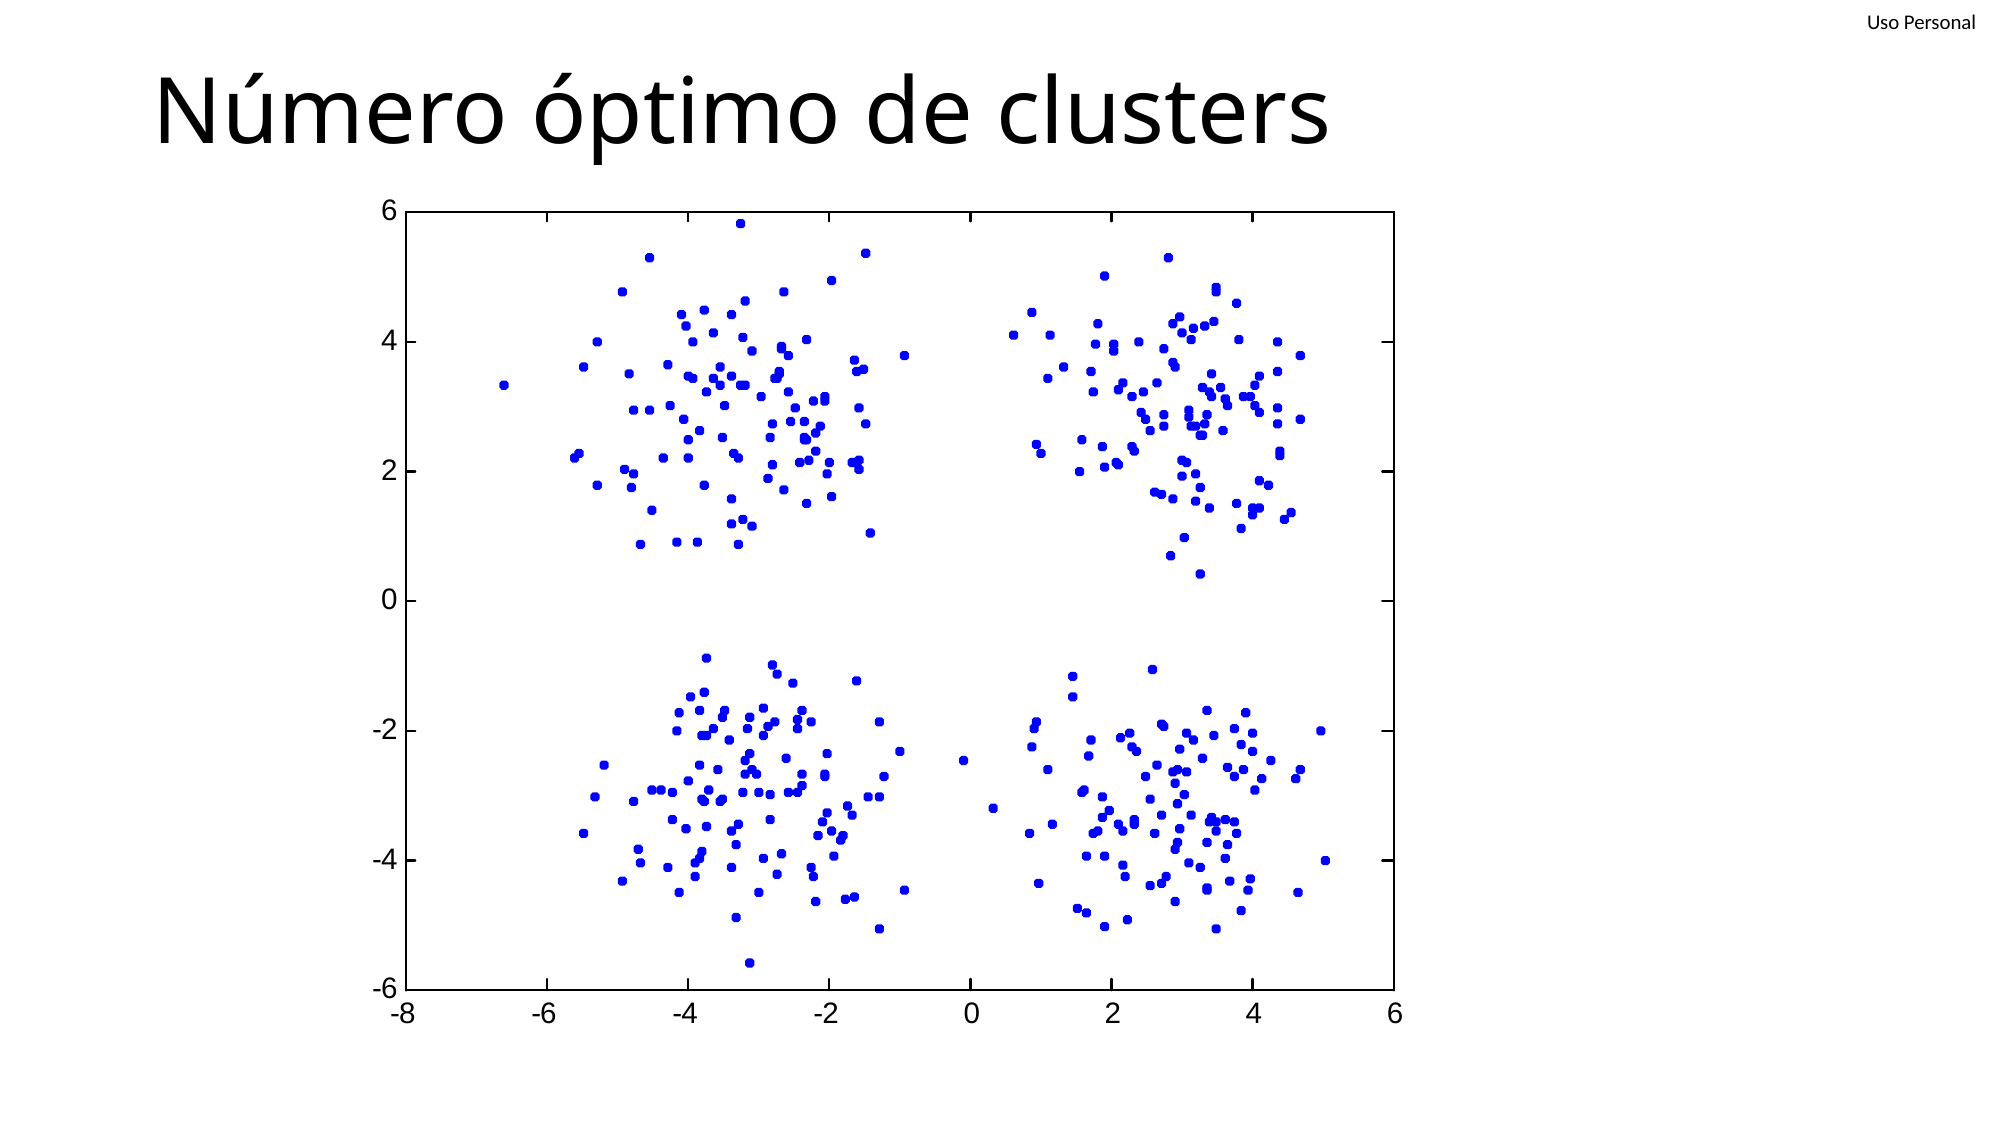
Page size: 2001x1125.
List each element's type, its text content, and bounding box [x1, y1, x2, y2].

title Número óptimo de clusters [137, 59, 1863, 278]
picture [240, 139, 1515, 1095]
